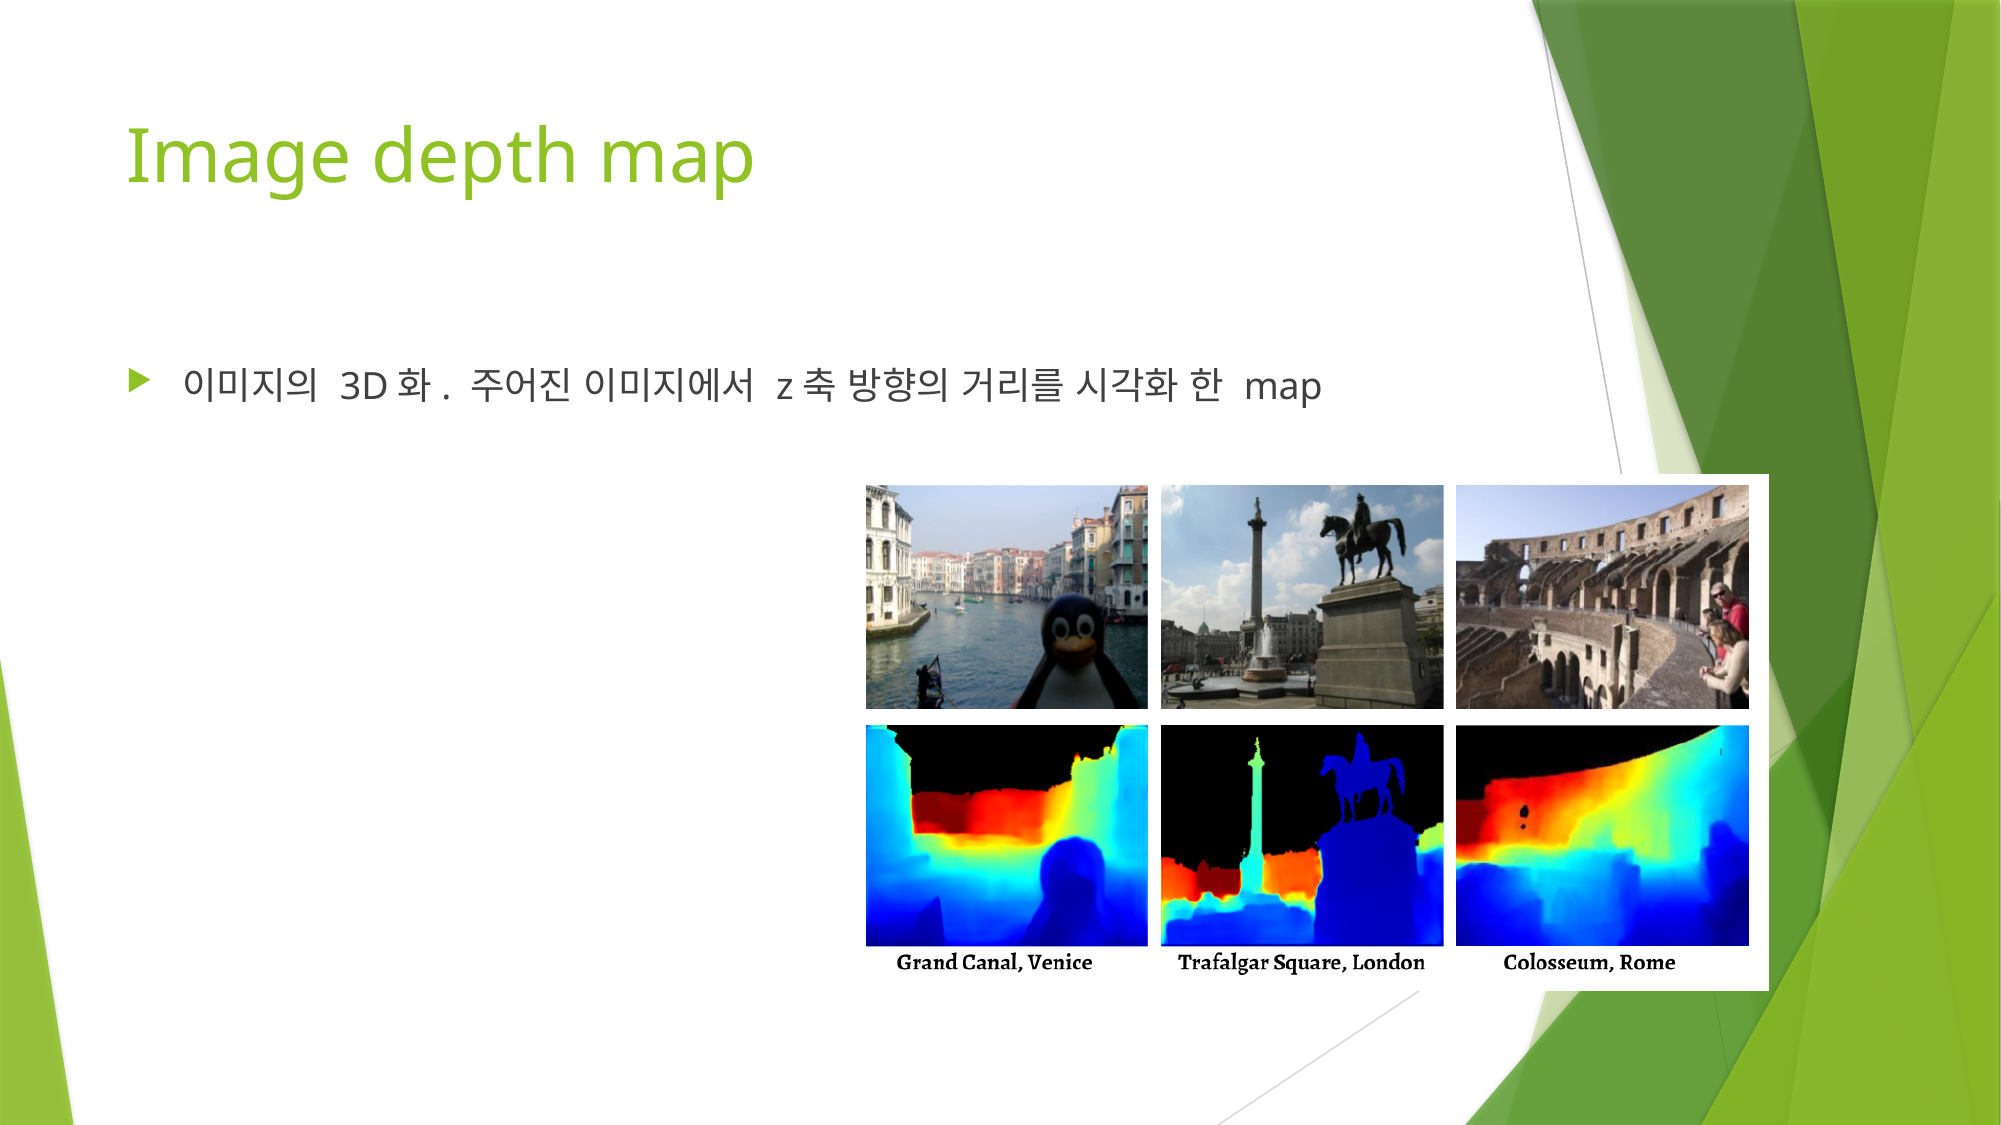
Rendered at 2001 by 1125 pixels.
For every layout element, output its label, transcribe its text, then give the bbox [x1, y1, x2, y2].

picture [849, 473, 1769, 992]
title Image depth map [111, 99, 1522, 317]
list 이미지의 3D화. 주어진 이미지에서 z축 방향의 거리를 시각화 한 map [111, 354, 1522, 992]
